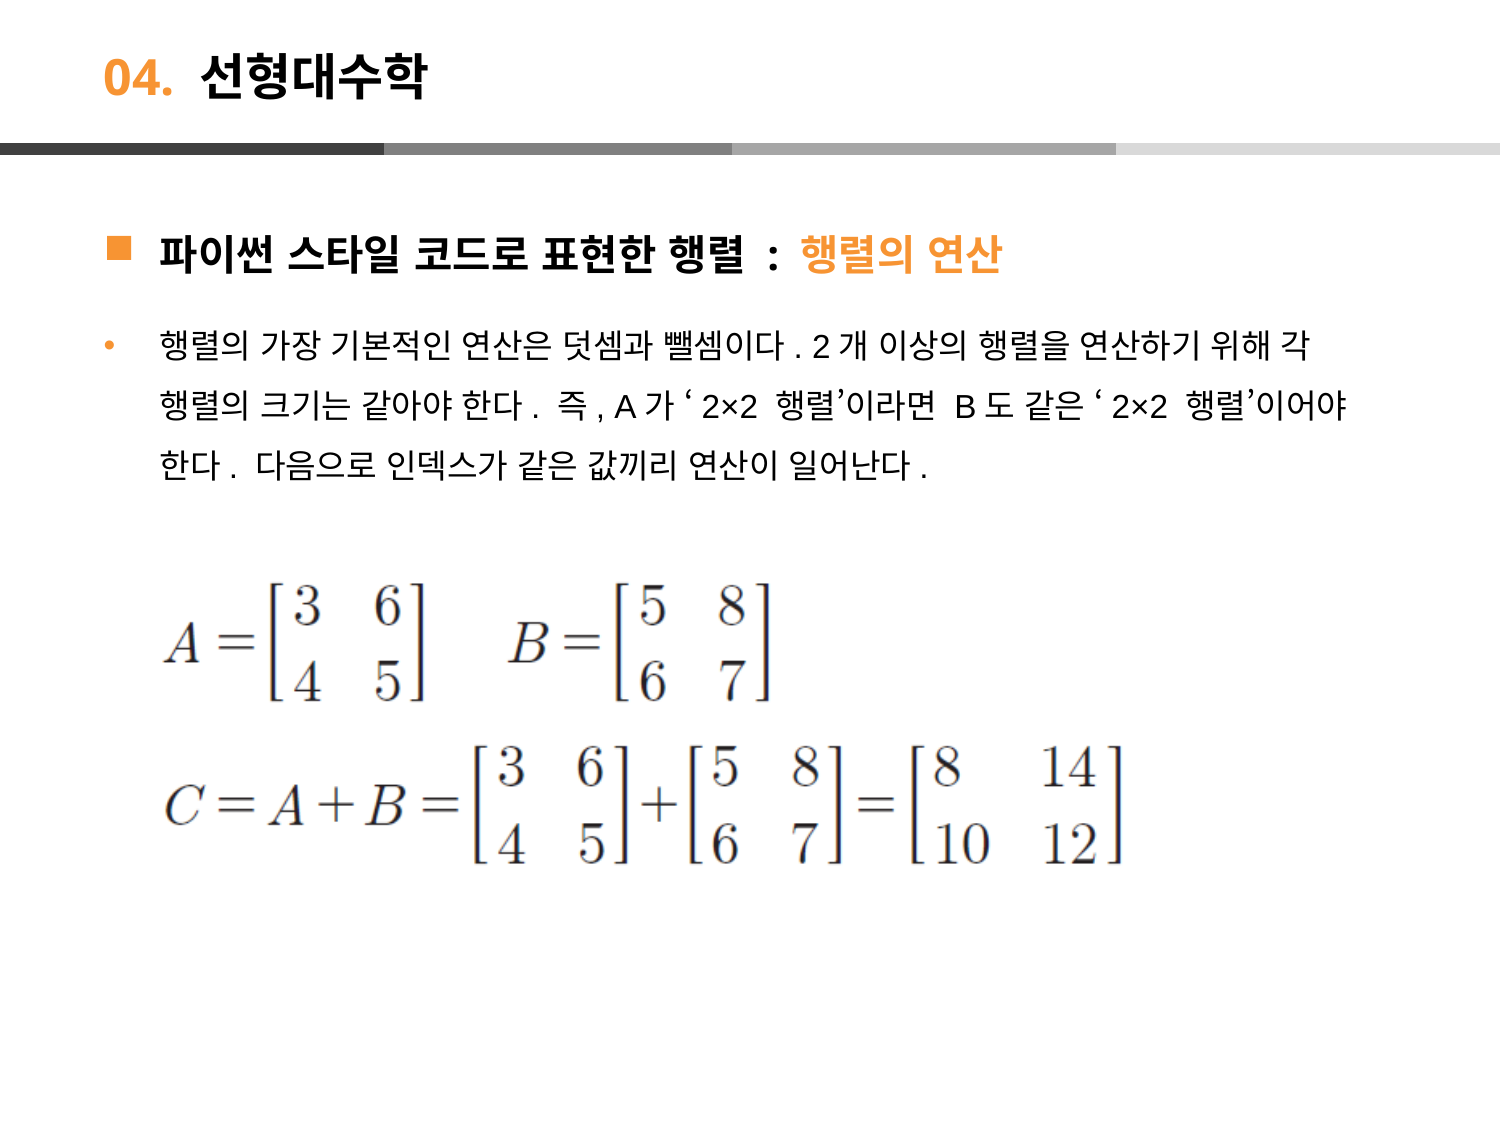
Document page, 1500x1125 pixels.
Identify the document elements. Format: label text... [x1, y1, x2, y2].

text_box 행렬의 가장 기본적인 연산은 덧셈과 뺄셈이다. 2개 이상의 행렬을 연산하기 위해 각 행렬의 크기는 같아야 한다. 즉, A가 ‘2×2 행렬’이라면 B도 같은 ‘2×2 행렬’이어야 한다. 다음으로 인덱스가 같은 값끼리 연산이 일어난다. [88, 297, 1365, 480]
picture [157, 550, 1140, 889]
title 04. 선형대수학 [88, 30, 1211, 121]
list 파이썬 스타일 코드로 표현한 행렬 : 행렬의 연산 [88, 196, 1436, 280]
